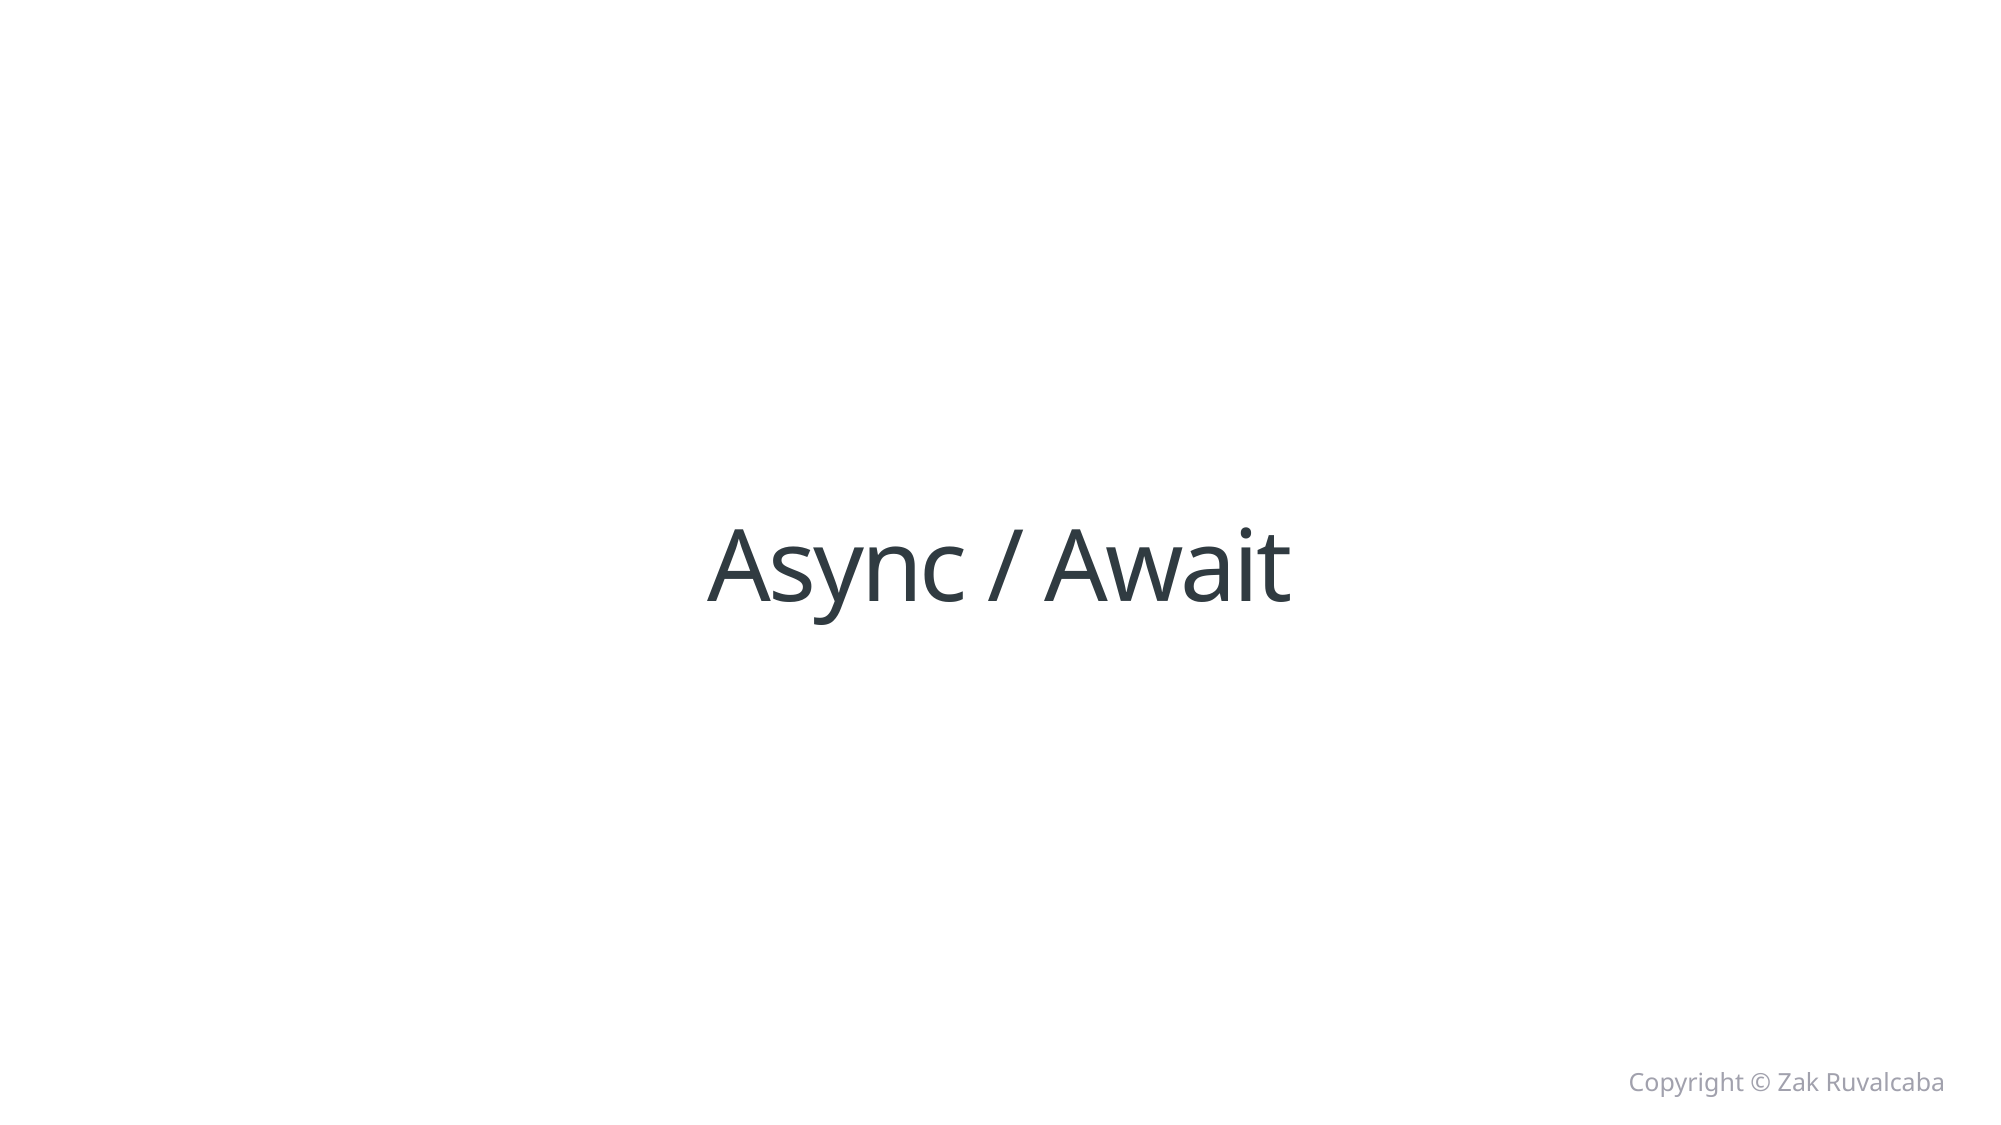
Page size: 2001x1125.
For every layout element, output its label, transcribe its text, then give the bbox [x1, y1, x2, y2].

title Async / Await [251, 494, 1749, 631]
